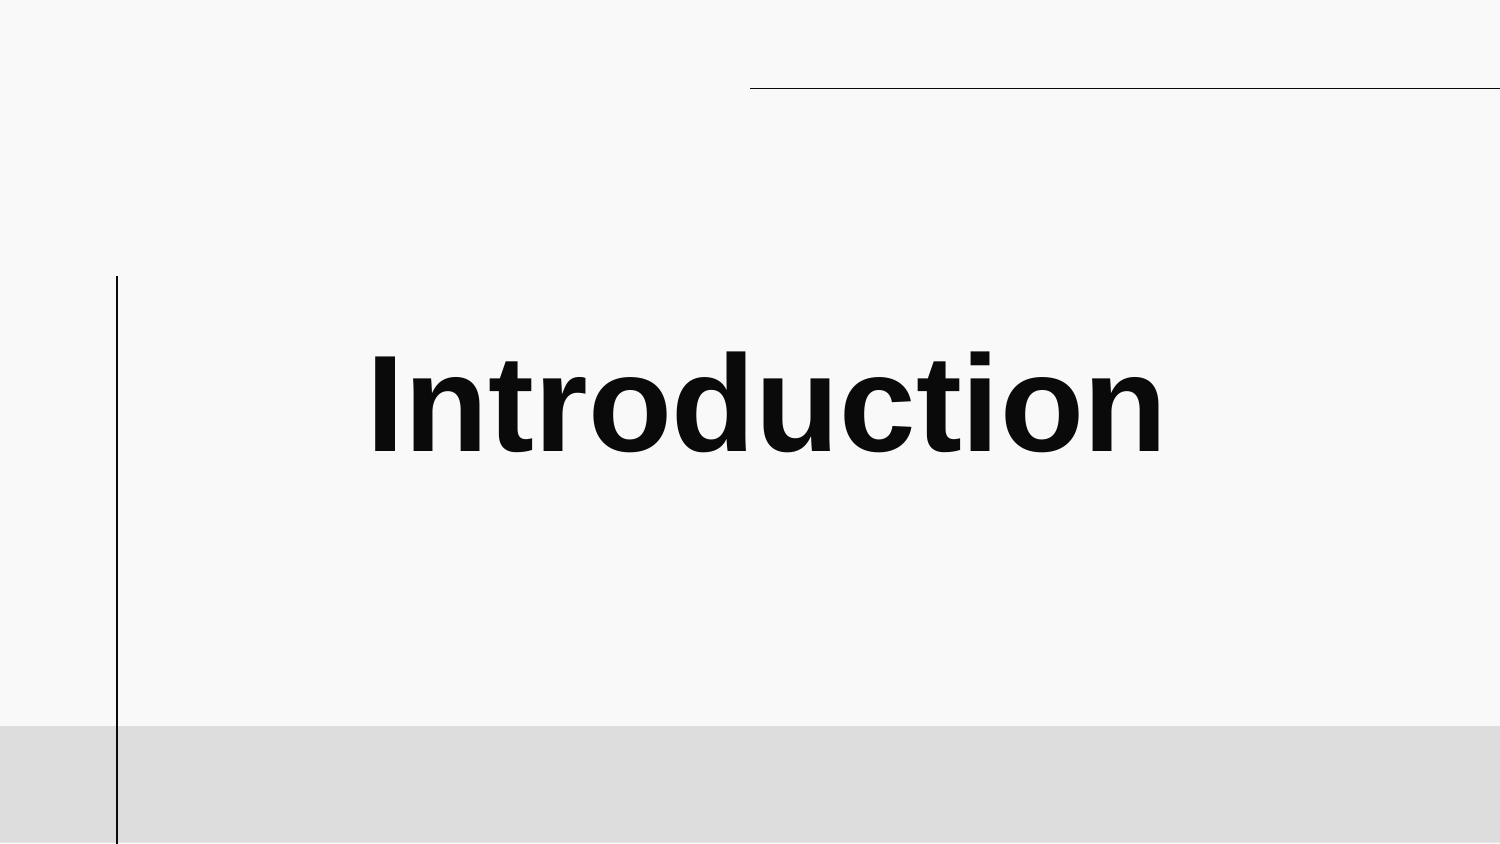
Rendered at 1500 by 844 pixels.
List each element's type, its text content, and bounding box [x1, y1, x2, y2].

title Introduction [339, 274, 1196, 494]
